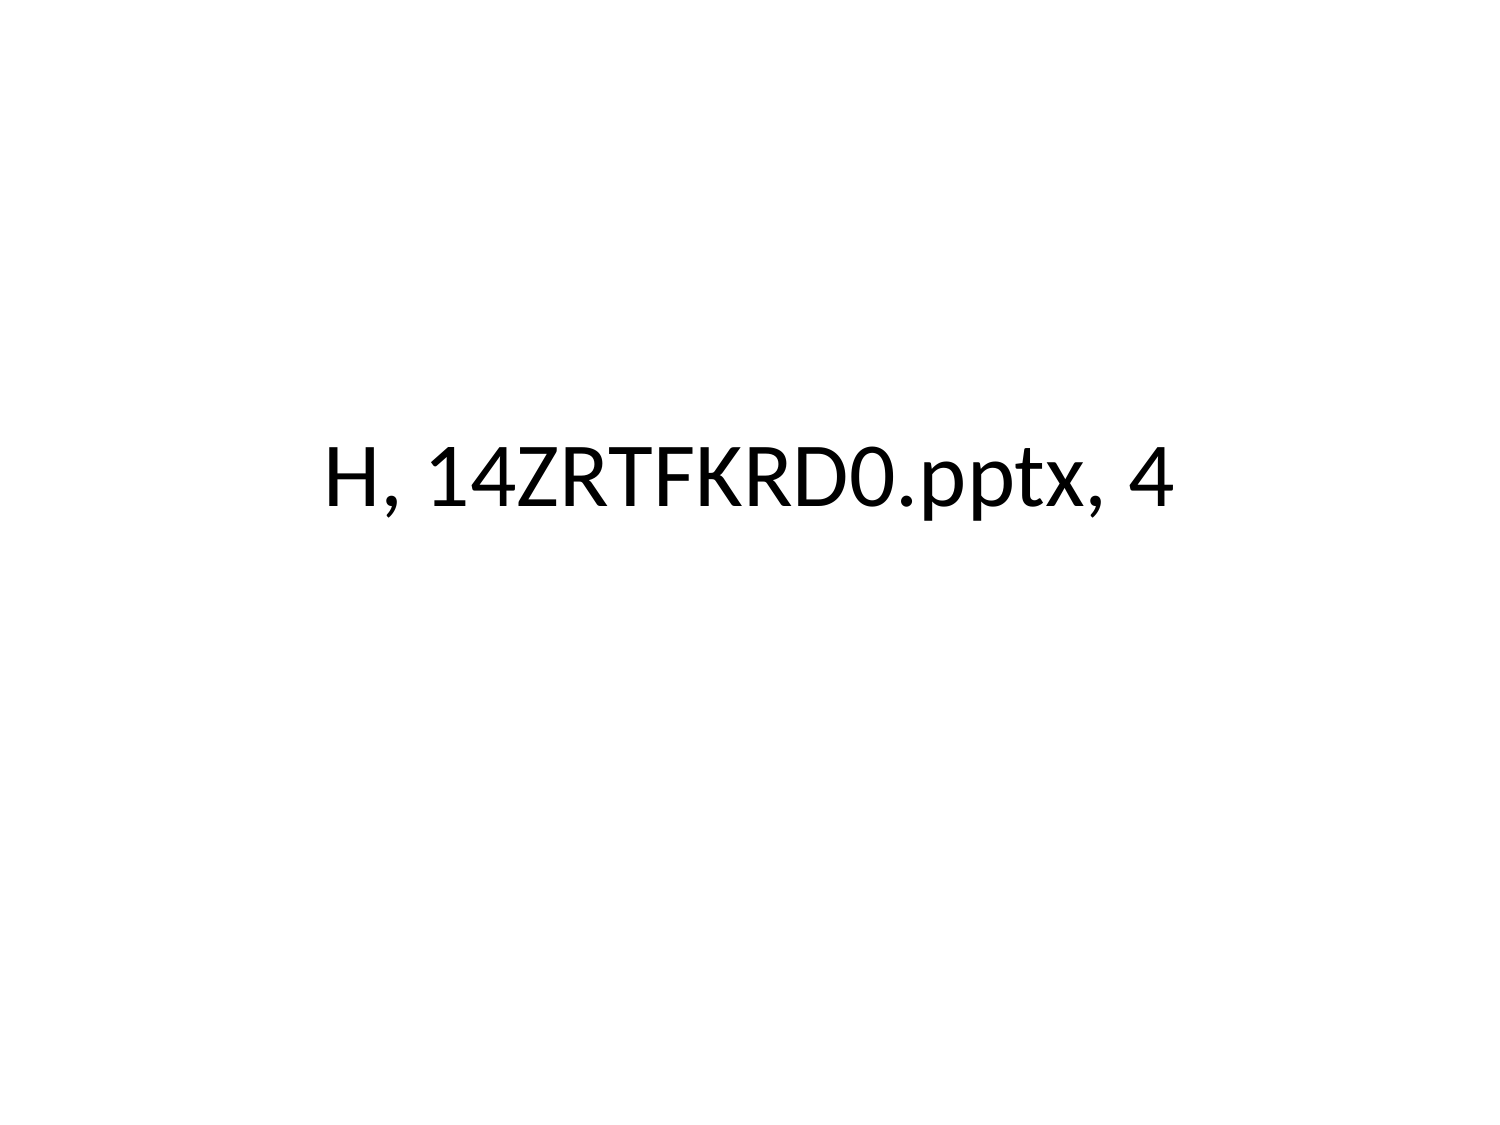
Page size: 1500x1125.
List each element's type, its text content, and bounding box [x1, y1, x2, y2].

title H, 14ZRTFKRD0.pptx, 4 [112, 349, 1388, 591]
